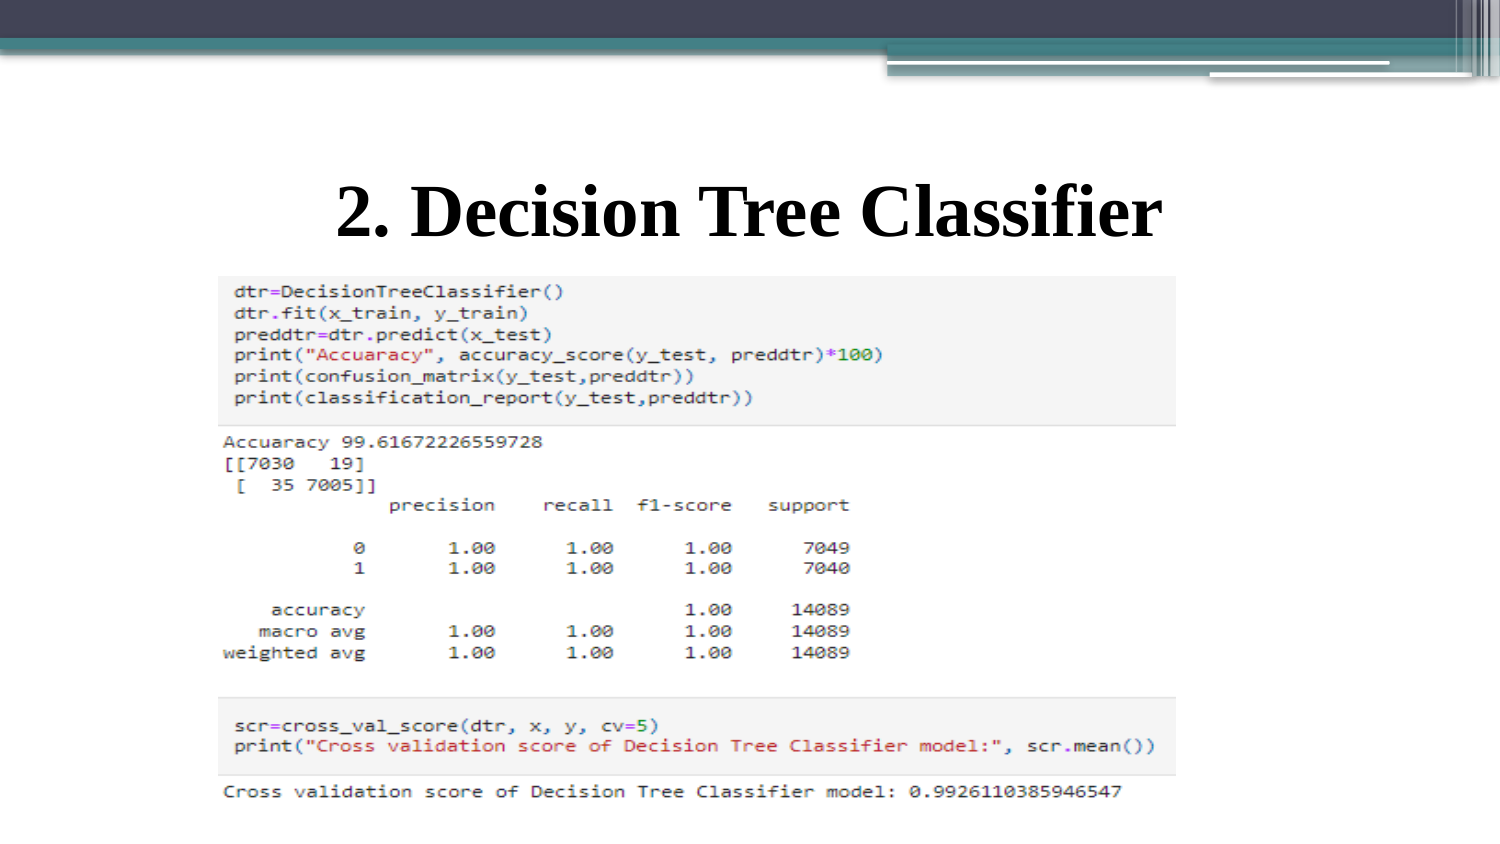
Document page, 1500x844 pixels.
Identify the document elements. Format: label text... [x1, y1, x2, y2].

title 2. Decision Tree Classifier [75, 140, 1425, 272]
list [218, 276, 1176, 810]
